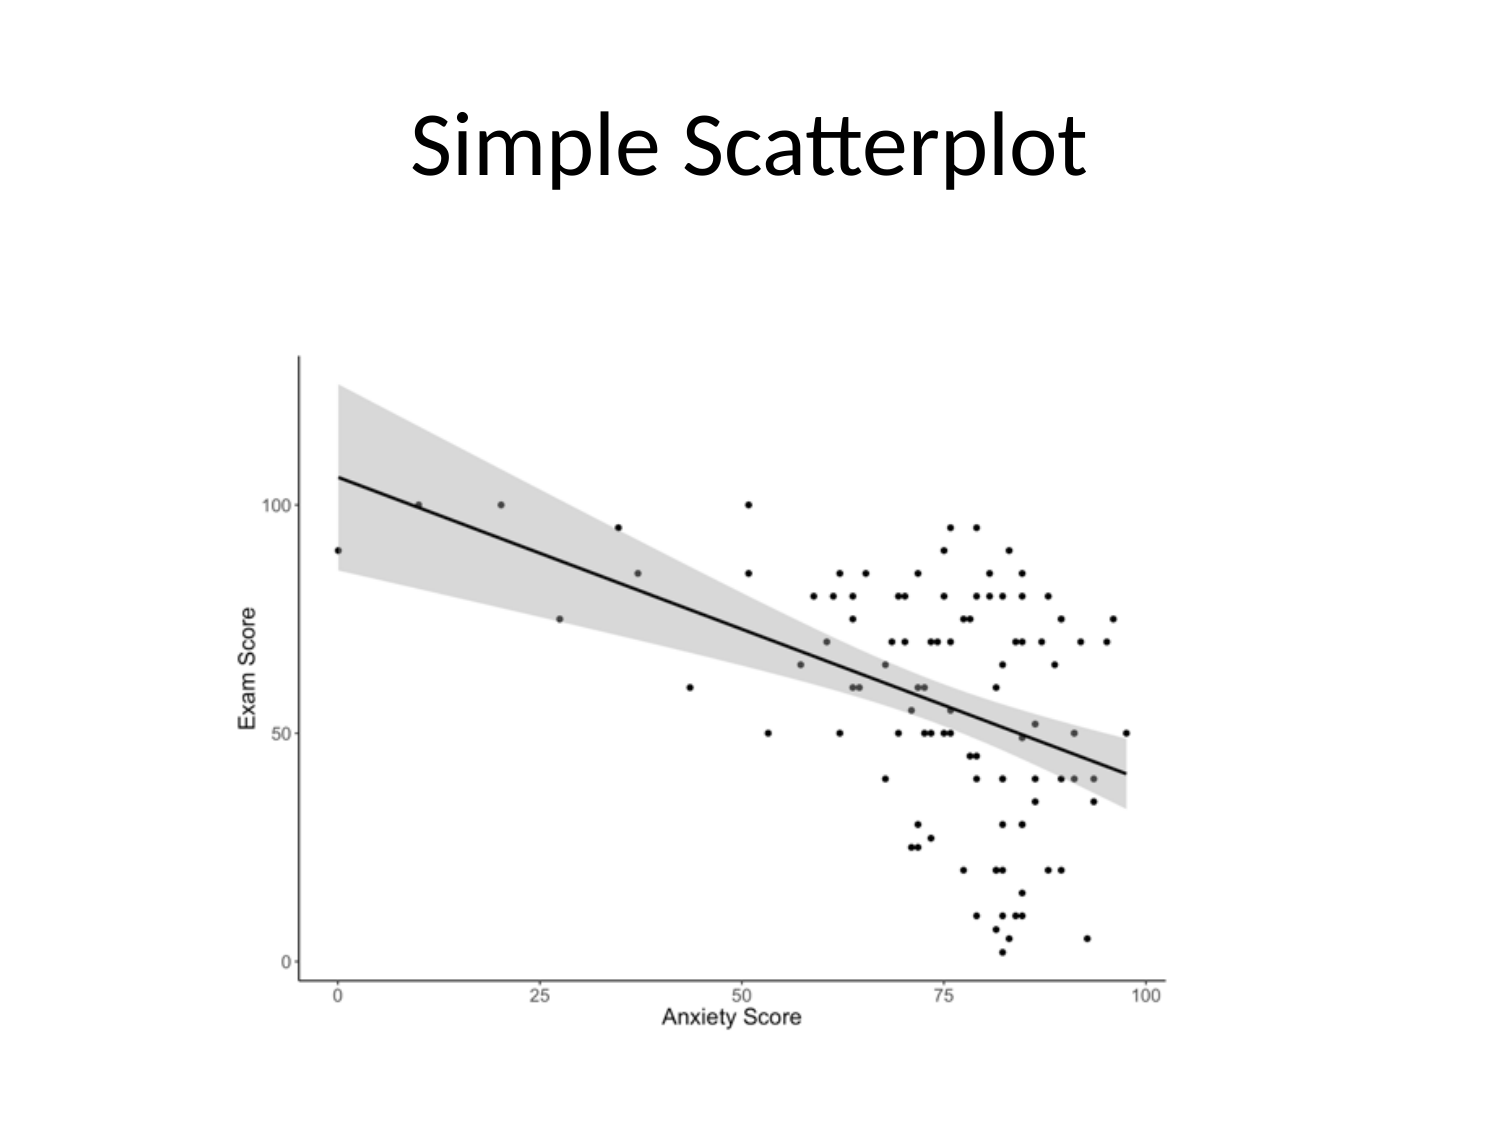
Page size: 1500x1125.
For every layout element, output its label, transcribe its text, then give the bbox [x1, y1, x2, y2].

title Simple Scatterplot [75, 45, 1425, 233]
picture [173, 297, 1235, 1061]
